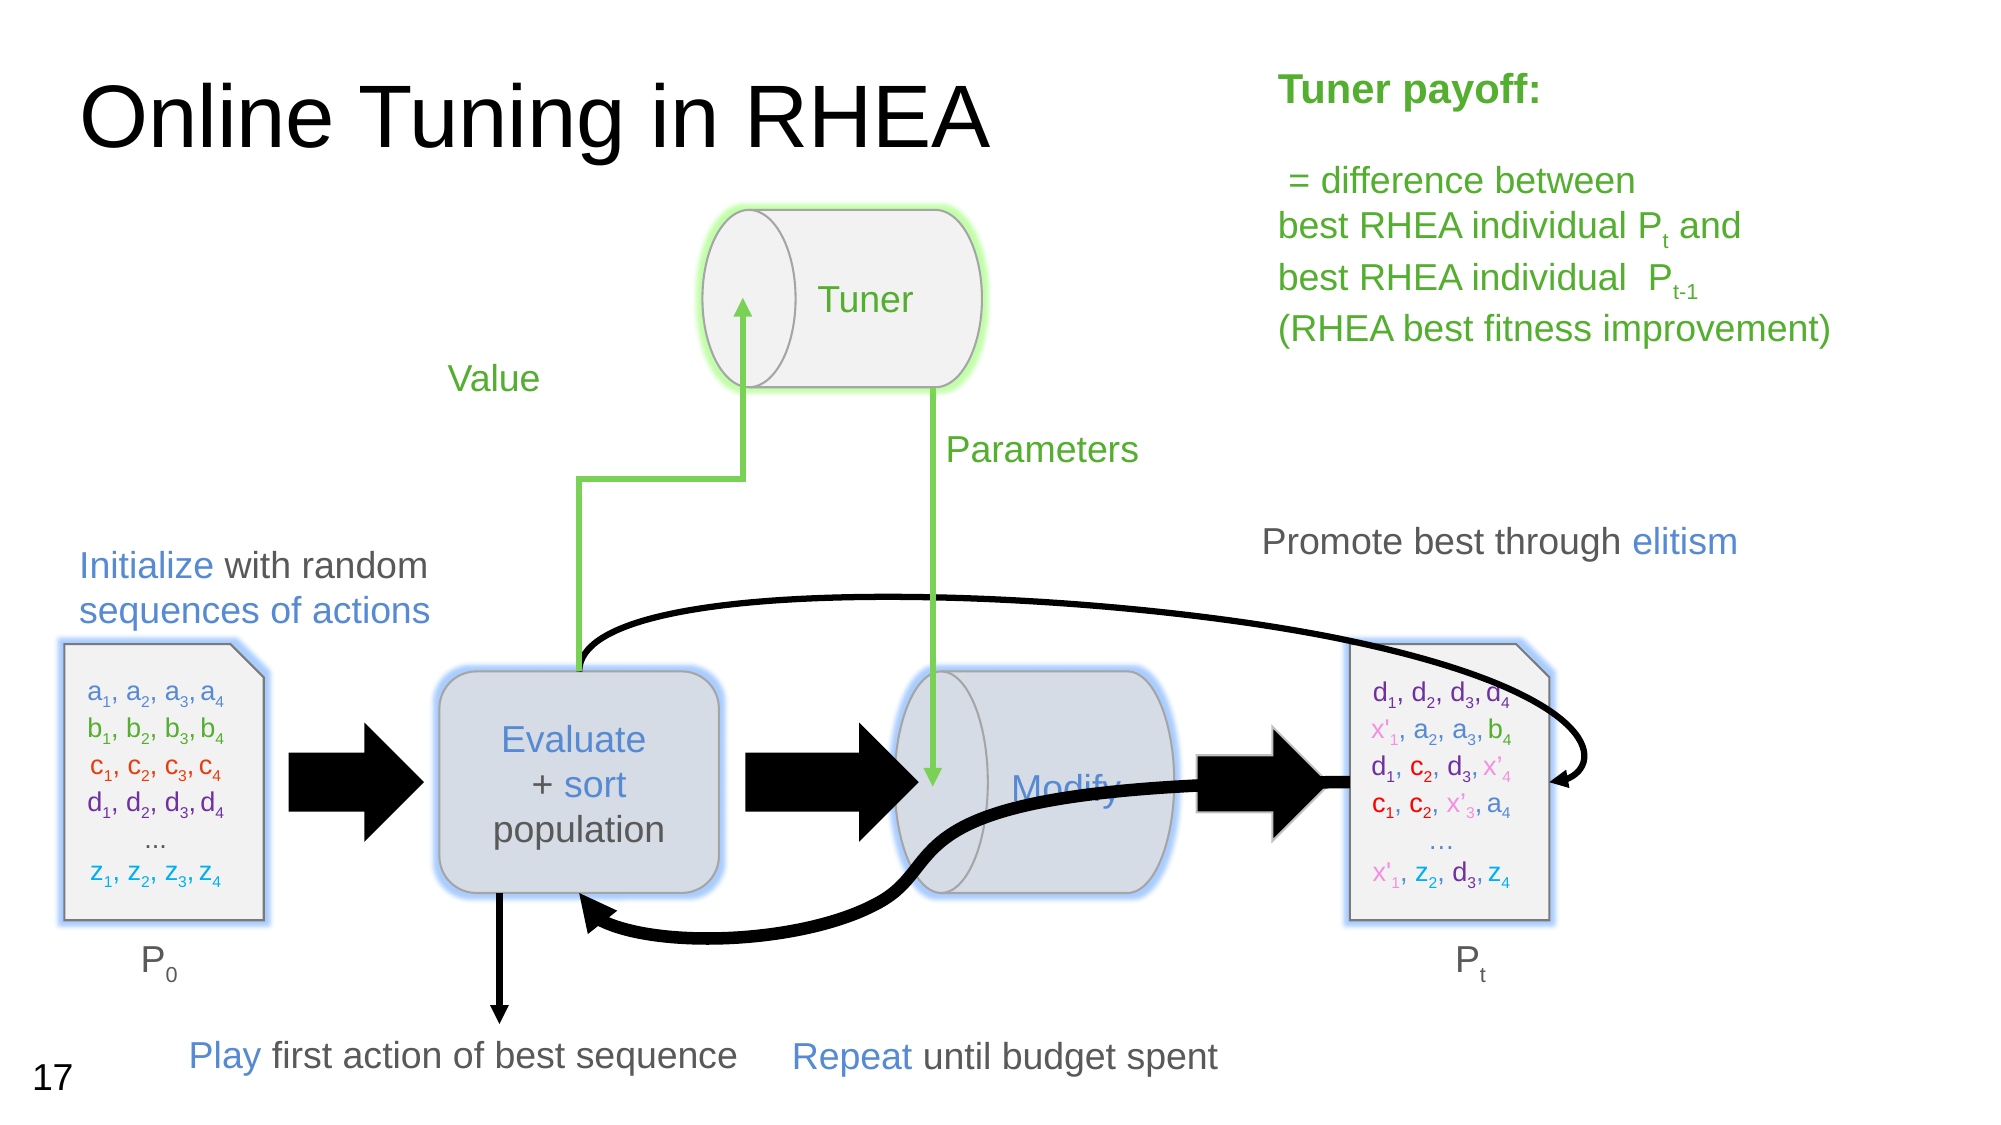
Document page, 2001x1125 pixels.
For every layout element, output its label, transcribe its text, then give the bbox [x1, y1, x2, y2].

text_box 17 [17, 1045, 109, 1106]
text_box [64, 510, 1753, 1085]
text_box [474, 402, 848, 567]
text_box Tuner [802, 267, 929, 328]
text_box Parameters [933, 417, 1154, 478]
text_box [701, 208, 984, 389]
list Online Tuning in RHEA [64, 55, 1963, 175]
